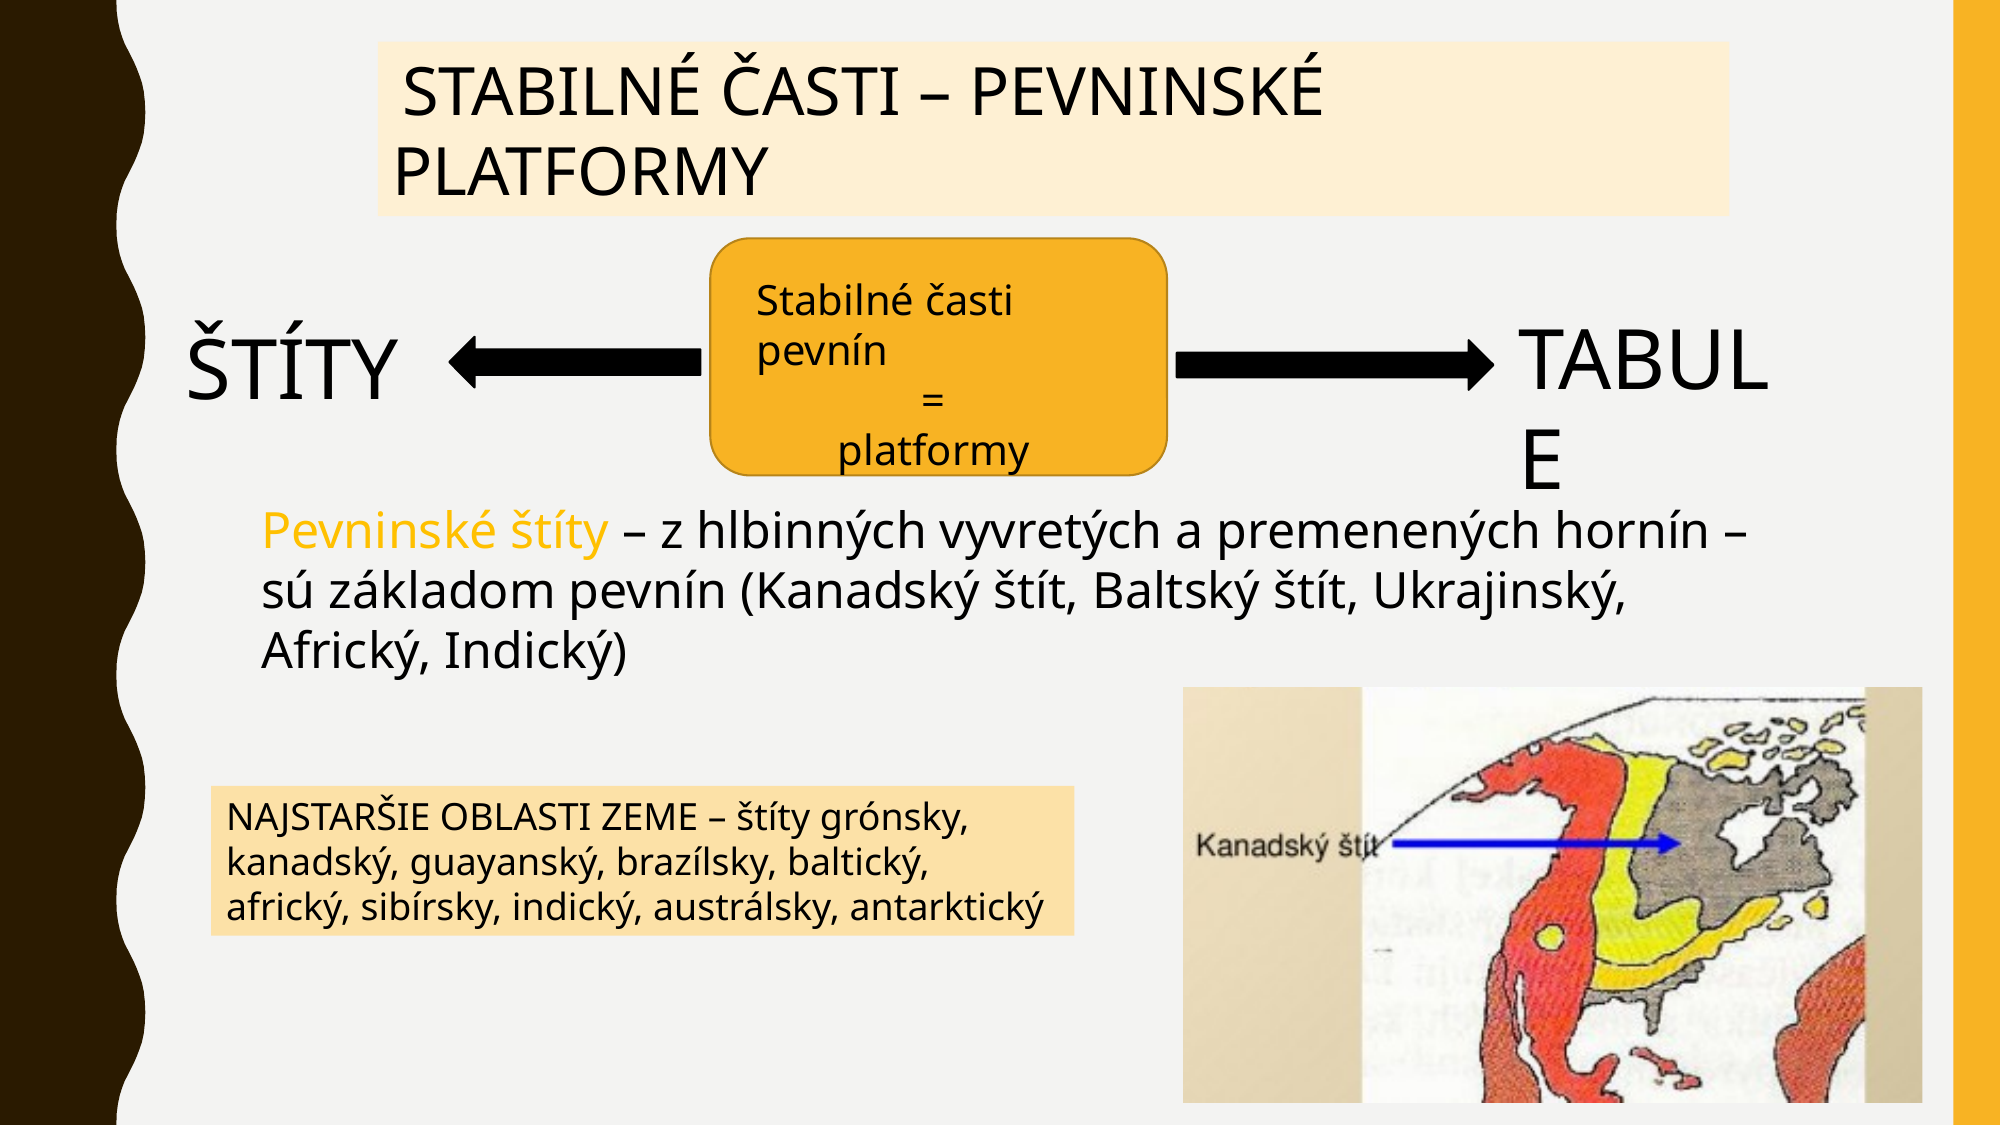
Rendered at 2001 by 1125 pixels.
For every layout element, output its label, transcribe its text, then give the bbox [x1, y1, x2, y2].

text_box NAJSTARŠIE OBLASTI ZEME – štíty grónsky, kanadský, guayanský, brazílsky, baltický, africký, sibírsky, indický, austrálsky, antarktický [211, 785, 1075, 936]
text_box [1175, 339, 1495, 391]
text_box STABILNÉ ČASTI – PEVNINSKÉ PLATFORMY [377, 41, 1730, 217]
text_box [709, 237, 1169, 477]
text_box [585, 348, 702, 376]
text_box ŠTÍTY [170, 309, 585, 424]
text_box Stabilné časti pevnín = platformy [741, 266, 1126, 481]
text_box Pevninské štíty – z hlbinných vyvretých a premenených hornín – sú základom pevnín (Kanadský štít, Baltský štít, Ukrajinský, Africký, Indický) [246, 490, 1808, 686]
picture [1183, 687, 1923, 1110]
text_box TABULE [1503, 298, 1829, 514]
